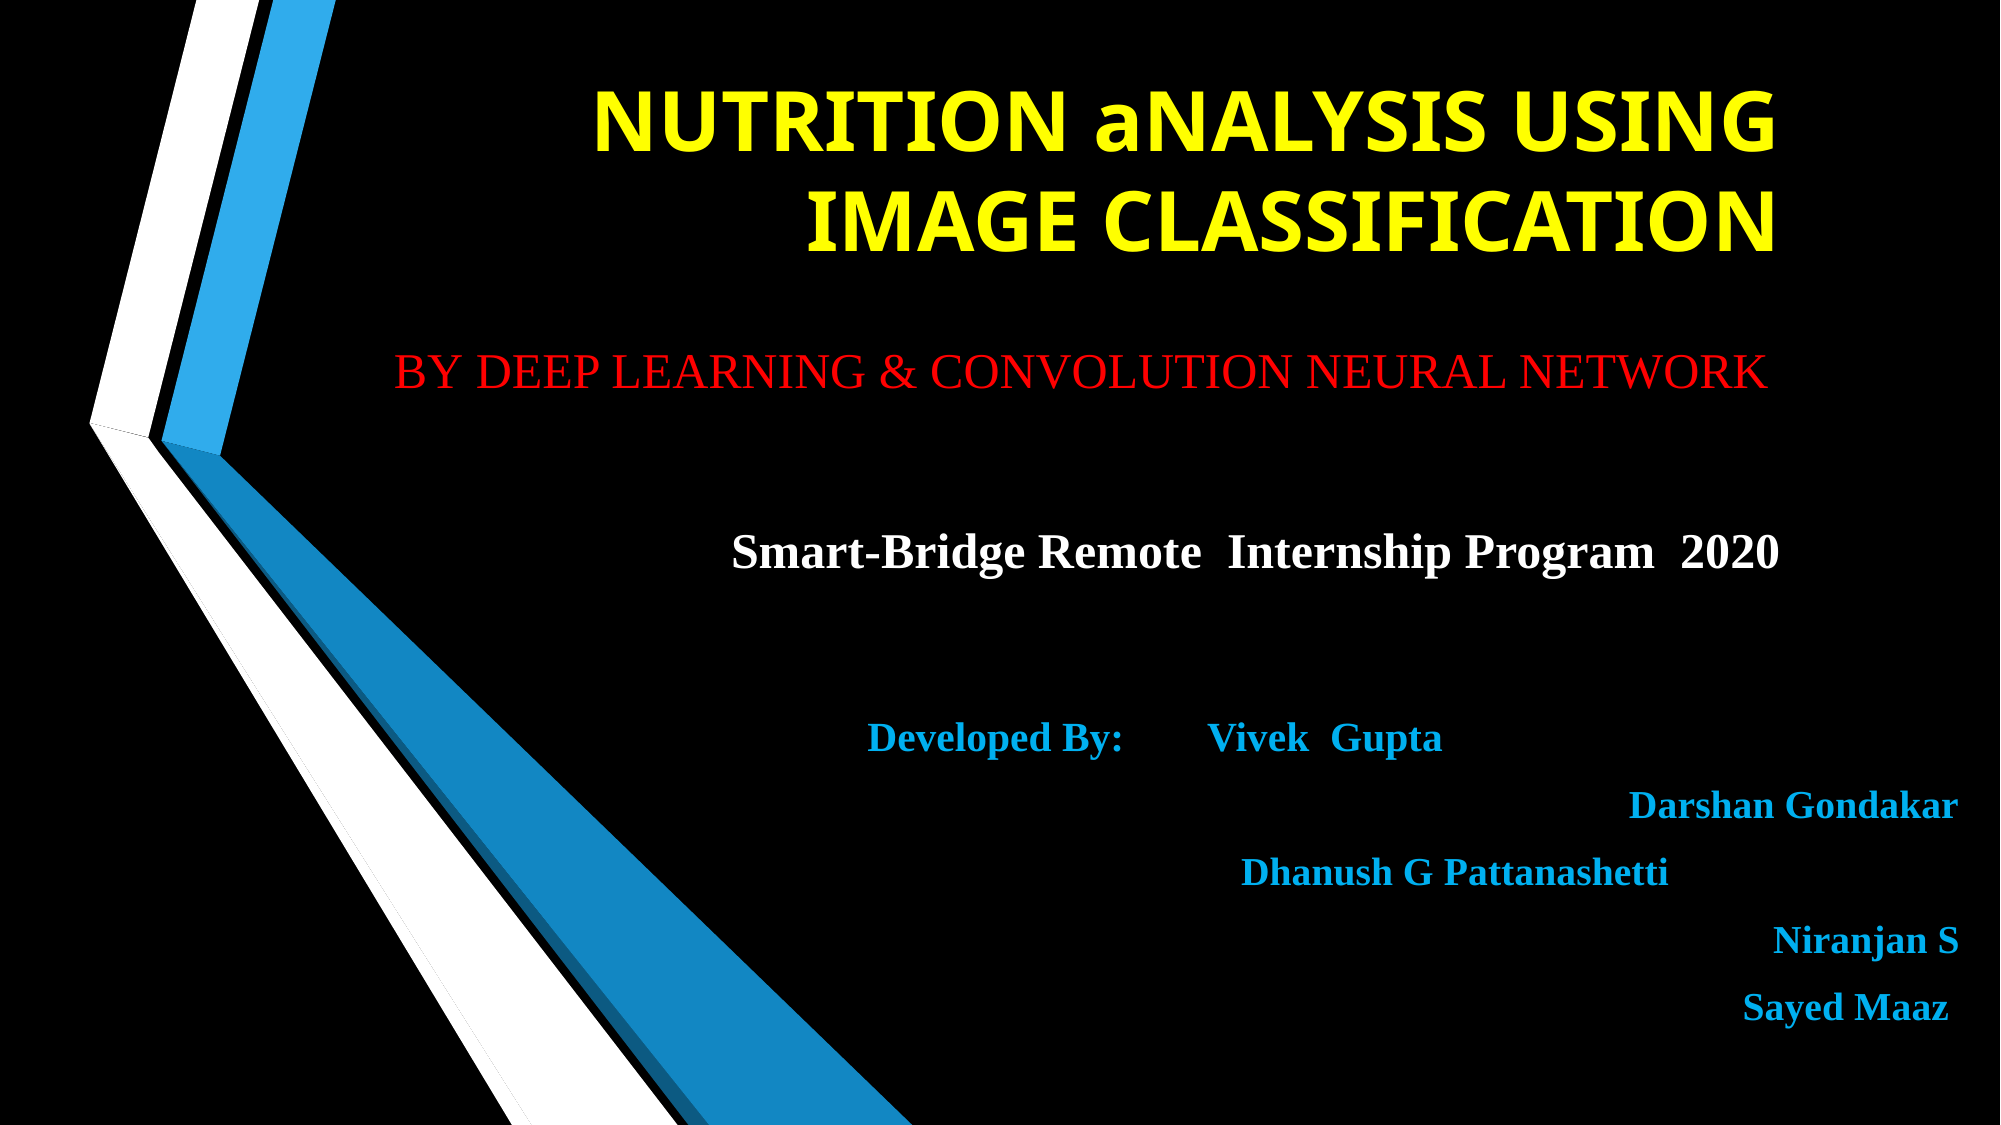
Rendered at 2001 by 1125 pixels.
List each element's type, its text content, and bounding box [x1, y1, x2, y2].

title NUTRITION aNALYSIS USING IMAGE CLASSIFICATION BY DEEP LEARNING & CONVOLUTION NEURAL NETWORK Smart-Bridge Remote Internship Program 2020 [308, 23, 1796, 586]
subtitle Developed By: Vivek Gupta Darshan Gondakar Dhanush G Pattanashetti Niranjan S Sayed Maaz [850, 701, 1975, 1125]
